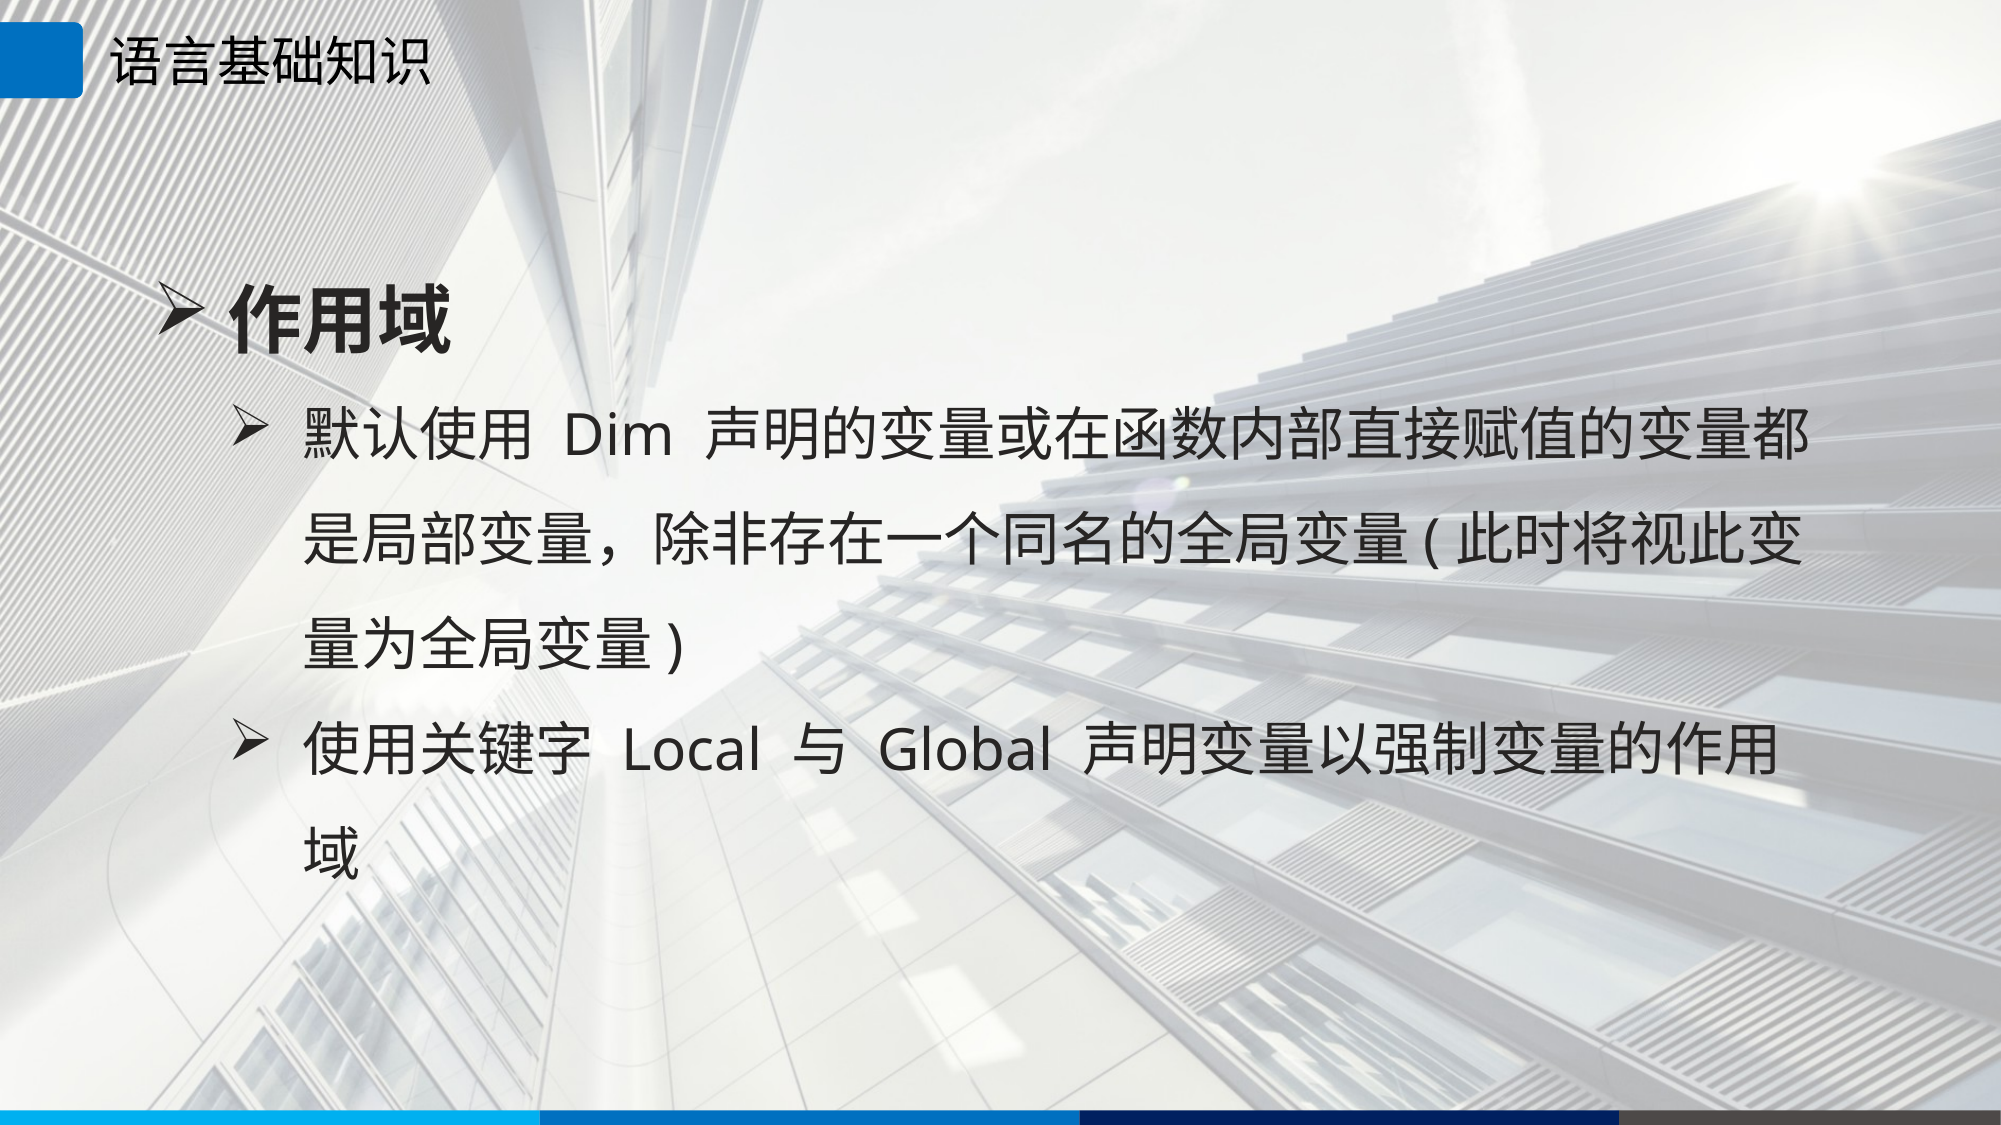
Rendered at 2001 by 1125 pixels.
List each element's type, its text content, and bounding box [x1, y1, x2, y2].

text_box 语言基础知识 [94, 19, 450, 100]
text_box 作用域 默认使用 Dim 声明的变量或在函数内部直接赋值的变量都是局部变量，除非存在一个同名的全局变量(此时将视此变量为全局变量) 使用关键字 Local 与 Global 声明变量以强制变量的作用域 [138, 219, 1839, 895]
picture [0, 0, 2001, 1110]
text_box [0, 22, 83, 99]
